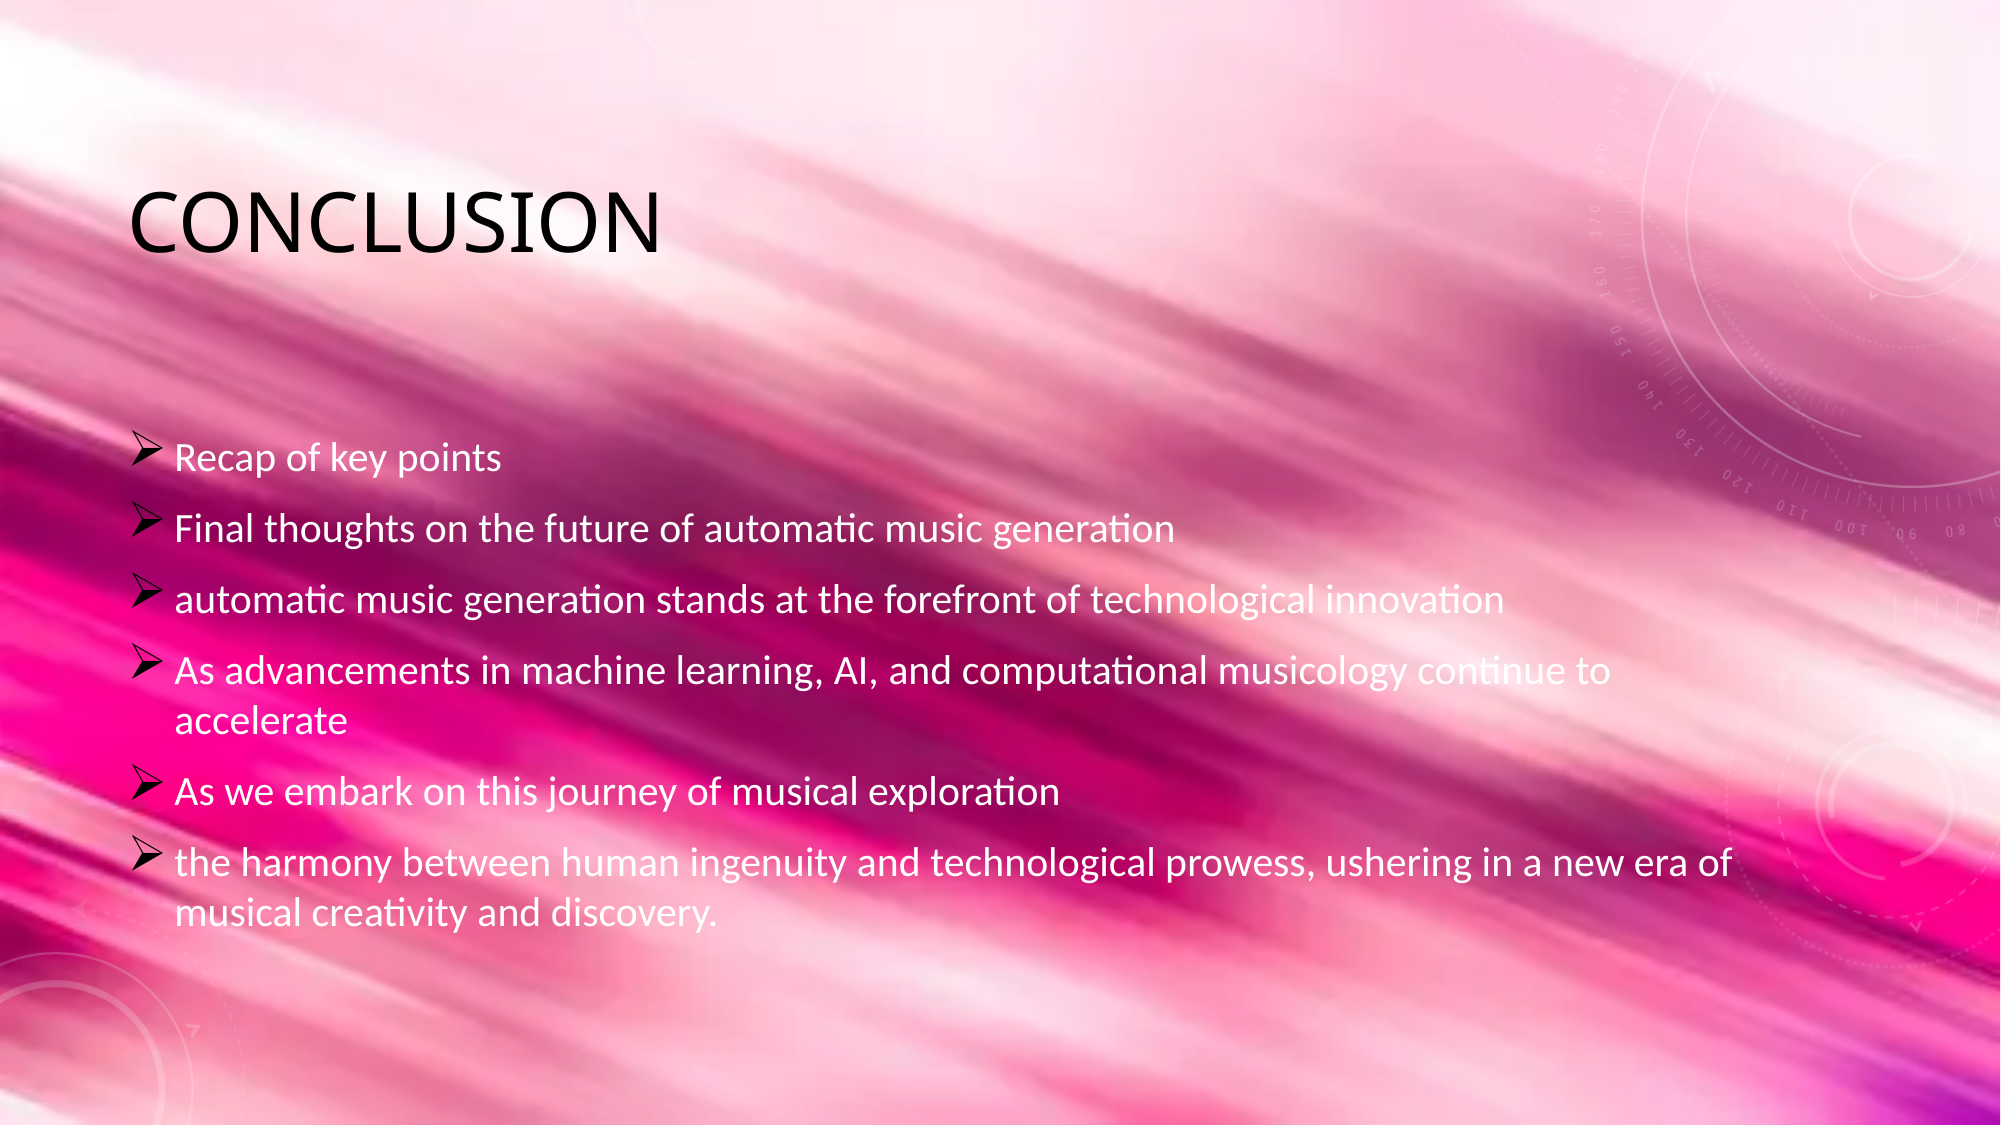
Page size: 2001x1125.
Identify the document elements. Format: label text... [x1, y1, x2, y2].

picture [0, 0, 2001, 1125]
title conclusion [112, 99, 1775, 339]
list Recap of key points Final thoughts on the future of automatic music generation automatic music generation stands at the forefront of technological innovation As advancements in machine learning, AI, and computational musicology continue to accelerate As we embark on this journey of musical exploration the harmony between human ingenuity and technological prowess, ushering in a new era of musical creativity and discovery. [112, 351, 1775, 950]
